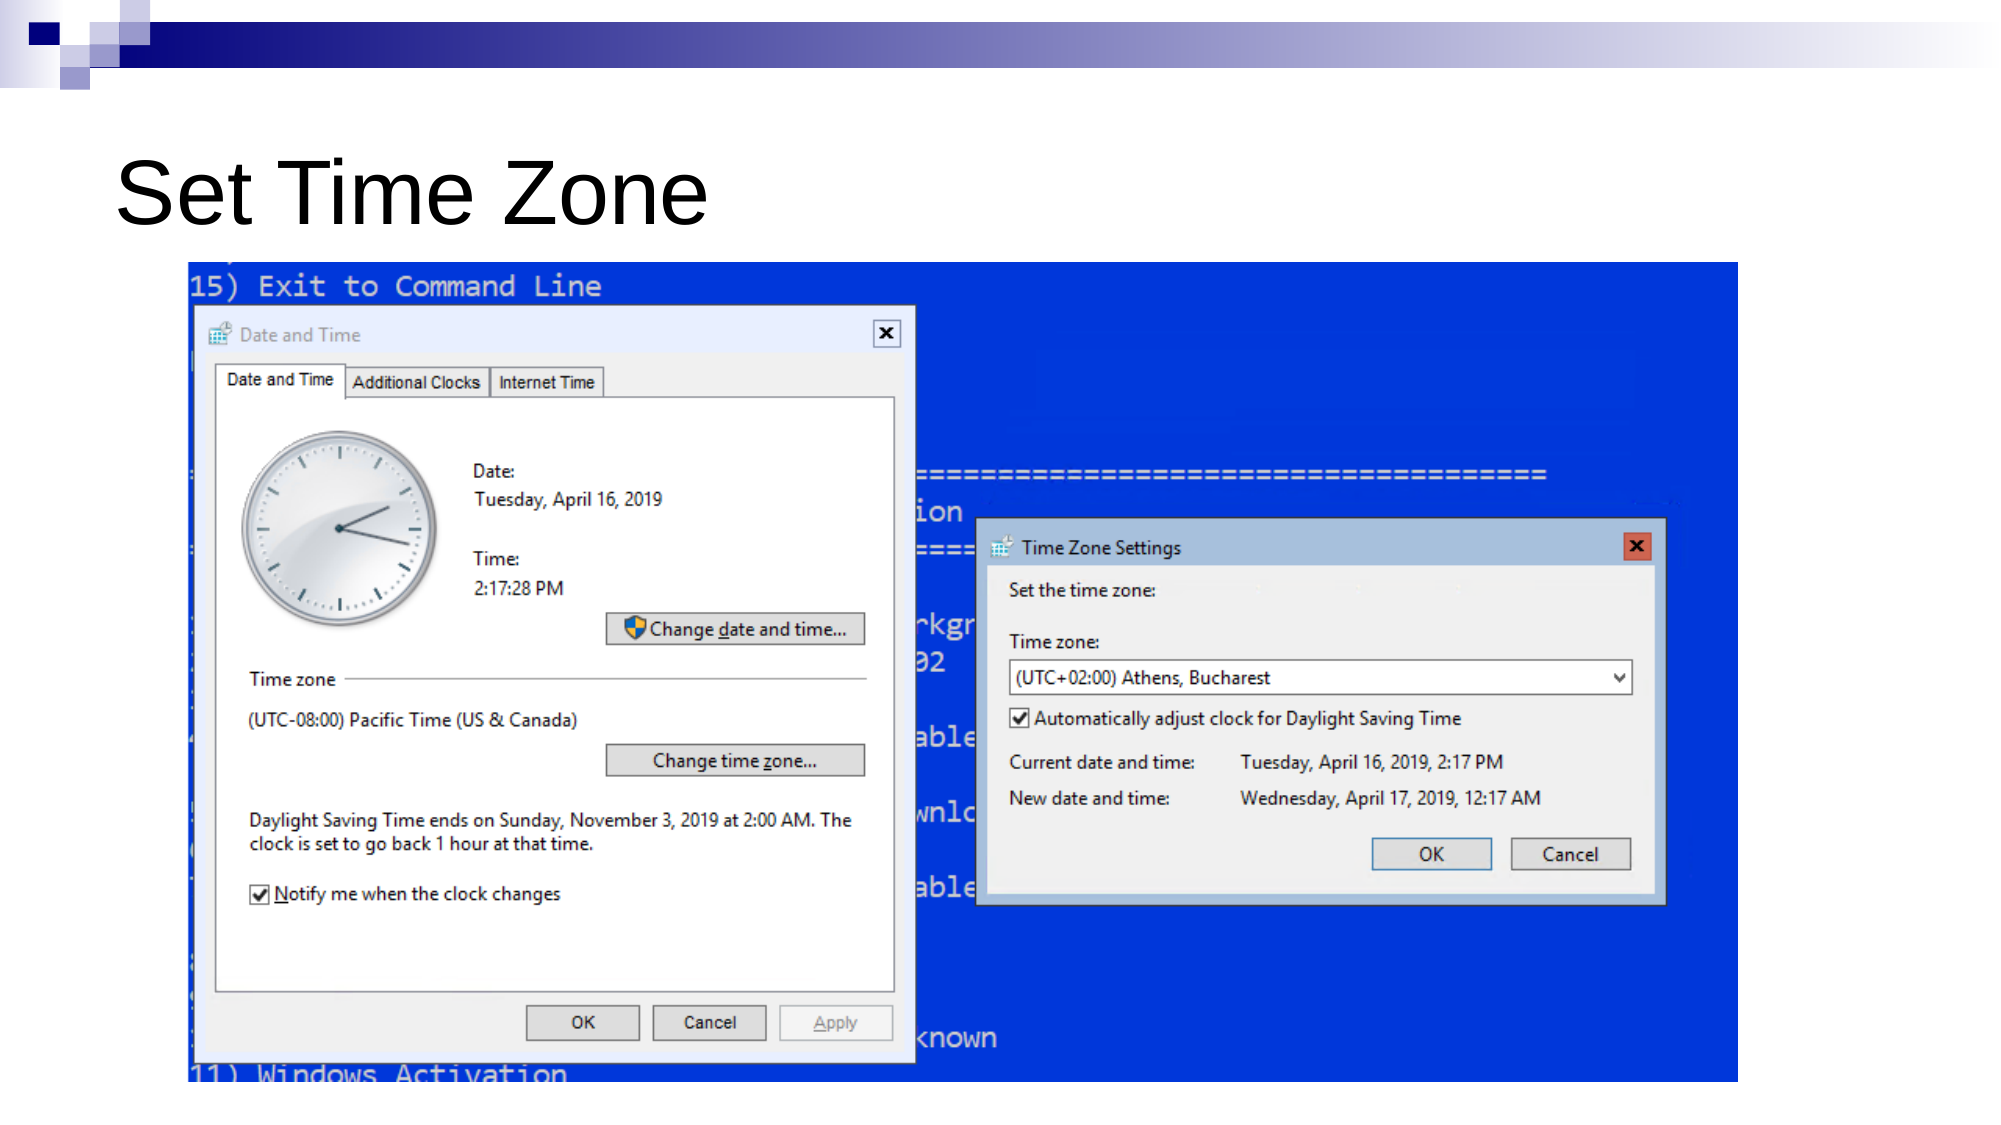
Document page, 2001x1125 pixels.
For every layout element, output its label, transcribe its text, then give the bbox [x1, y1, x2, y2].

title Set Time Zone [99, 75, 1900, 300]
picture [187, 262, 1738, 1082]
